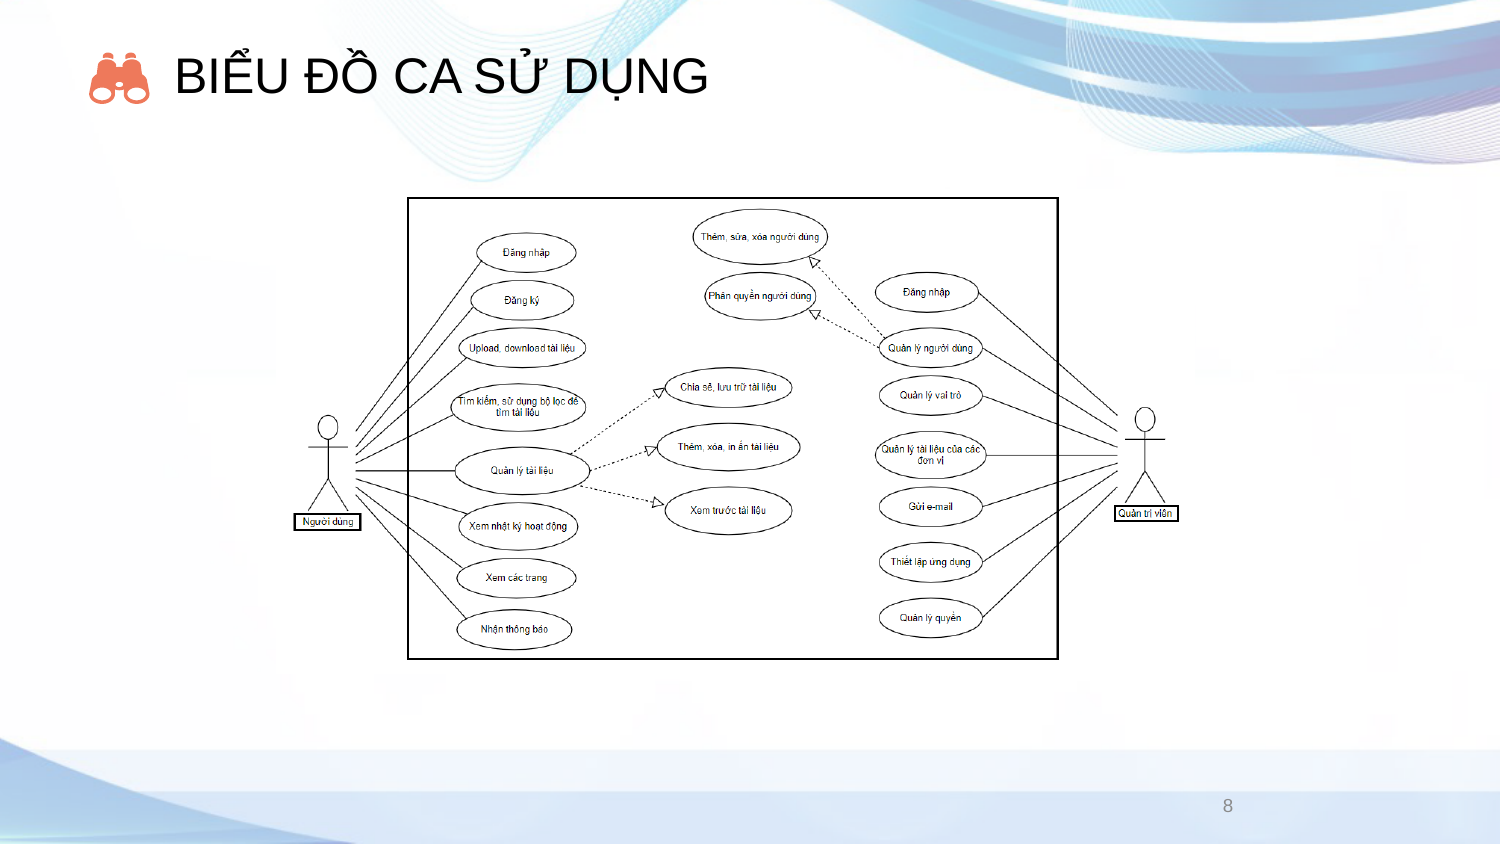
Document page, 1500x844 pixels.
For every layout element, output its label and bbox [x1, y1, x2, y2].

text_box [89, 52, 150, 104]
picture [0, 0, 1500, 844]
